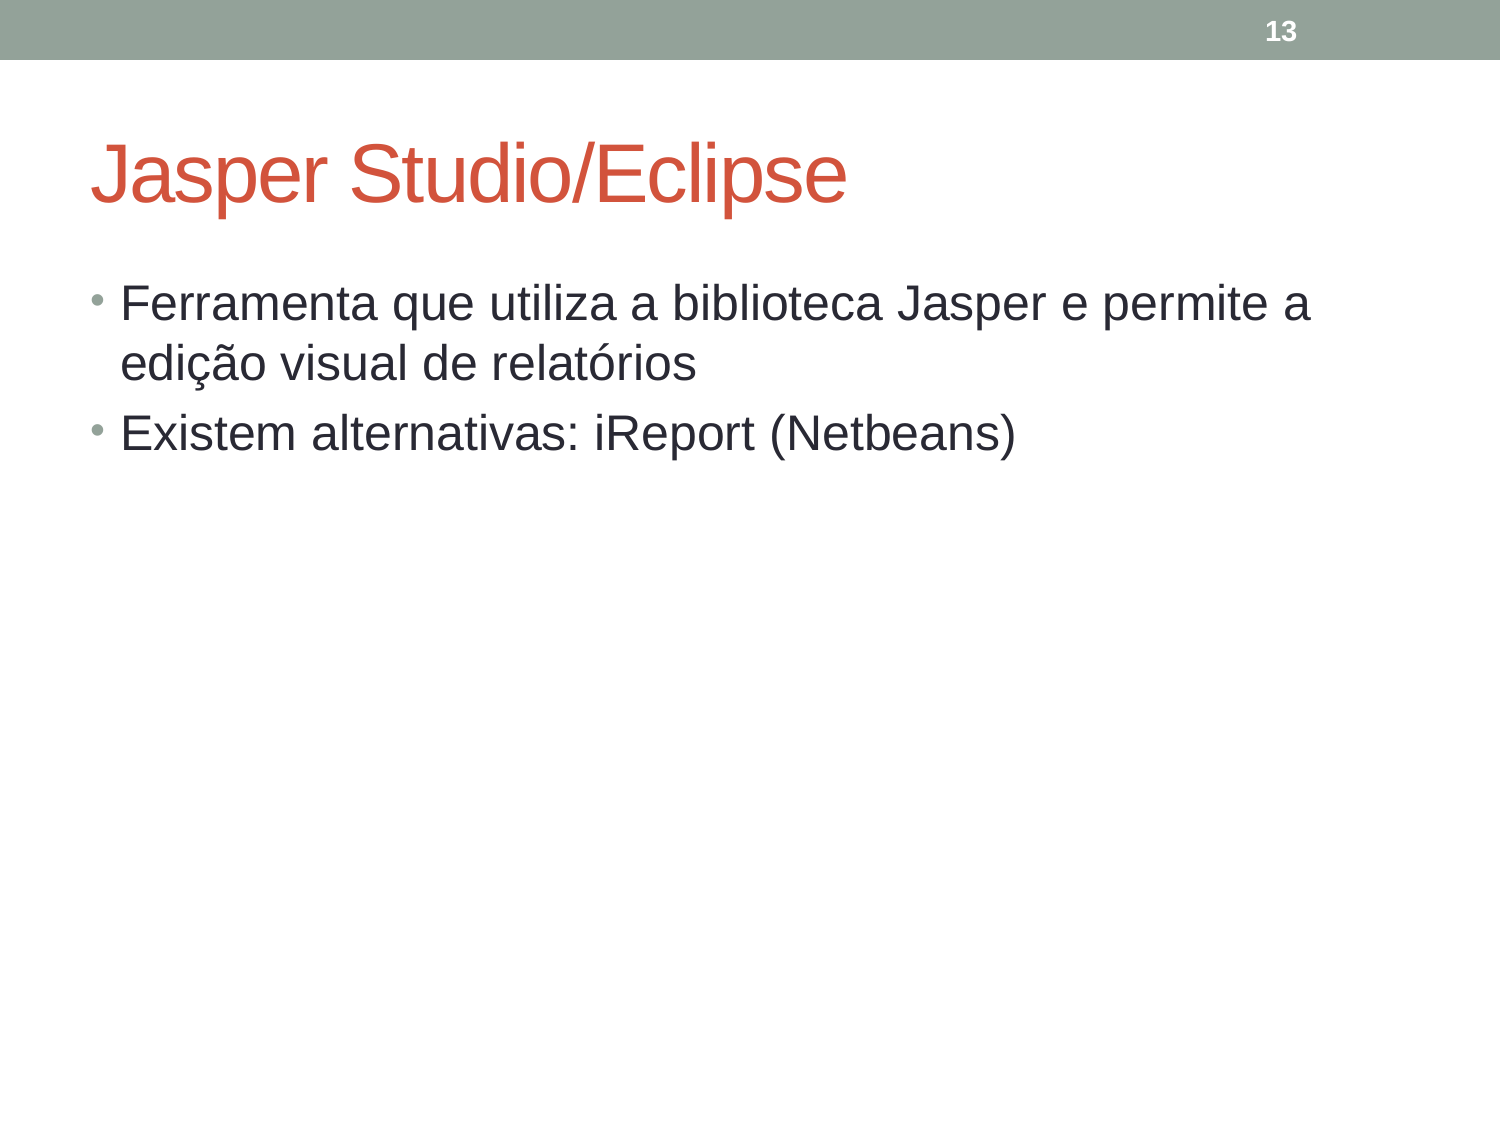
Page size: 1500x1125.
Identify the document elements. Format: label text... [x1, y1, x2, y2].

list Ferramenta que utiliza a biblioteca Jasper e permite a edição visual de relatórios Existem alternativas: iReport (Netbeans) [75, 262, 1425, 1063]
title Jasper Studio/Eclipse [75, 87, 1425, 250]
slide_number 13 [1250, 3, 1425, 57]
